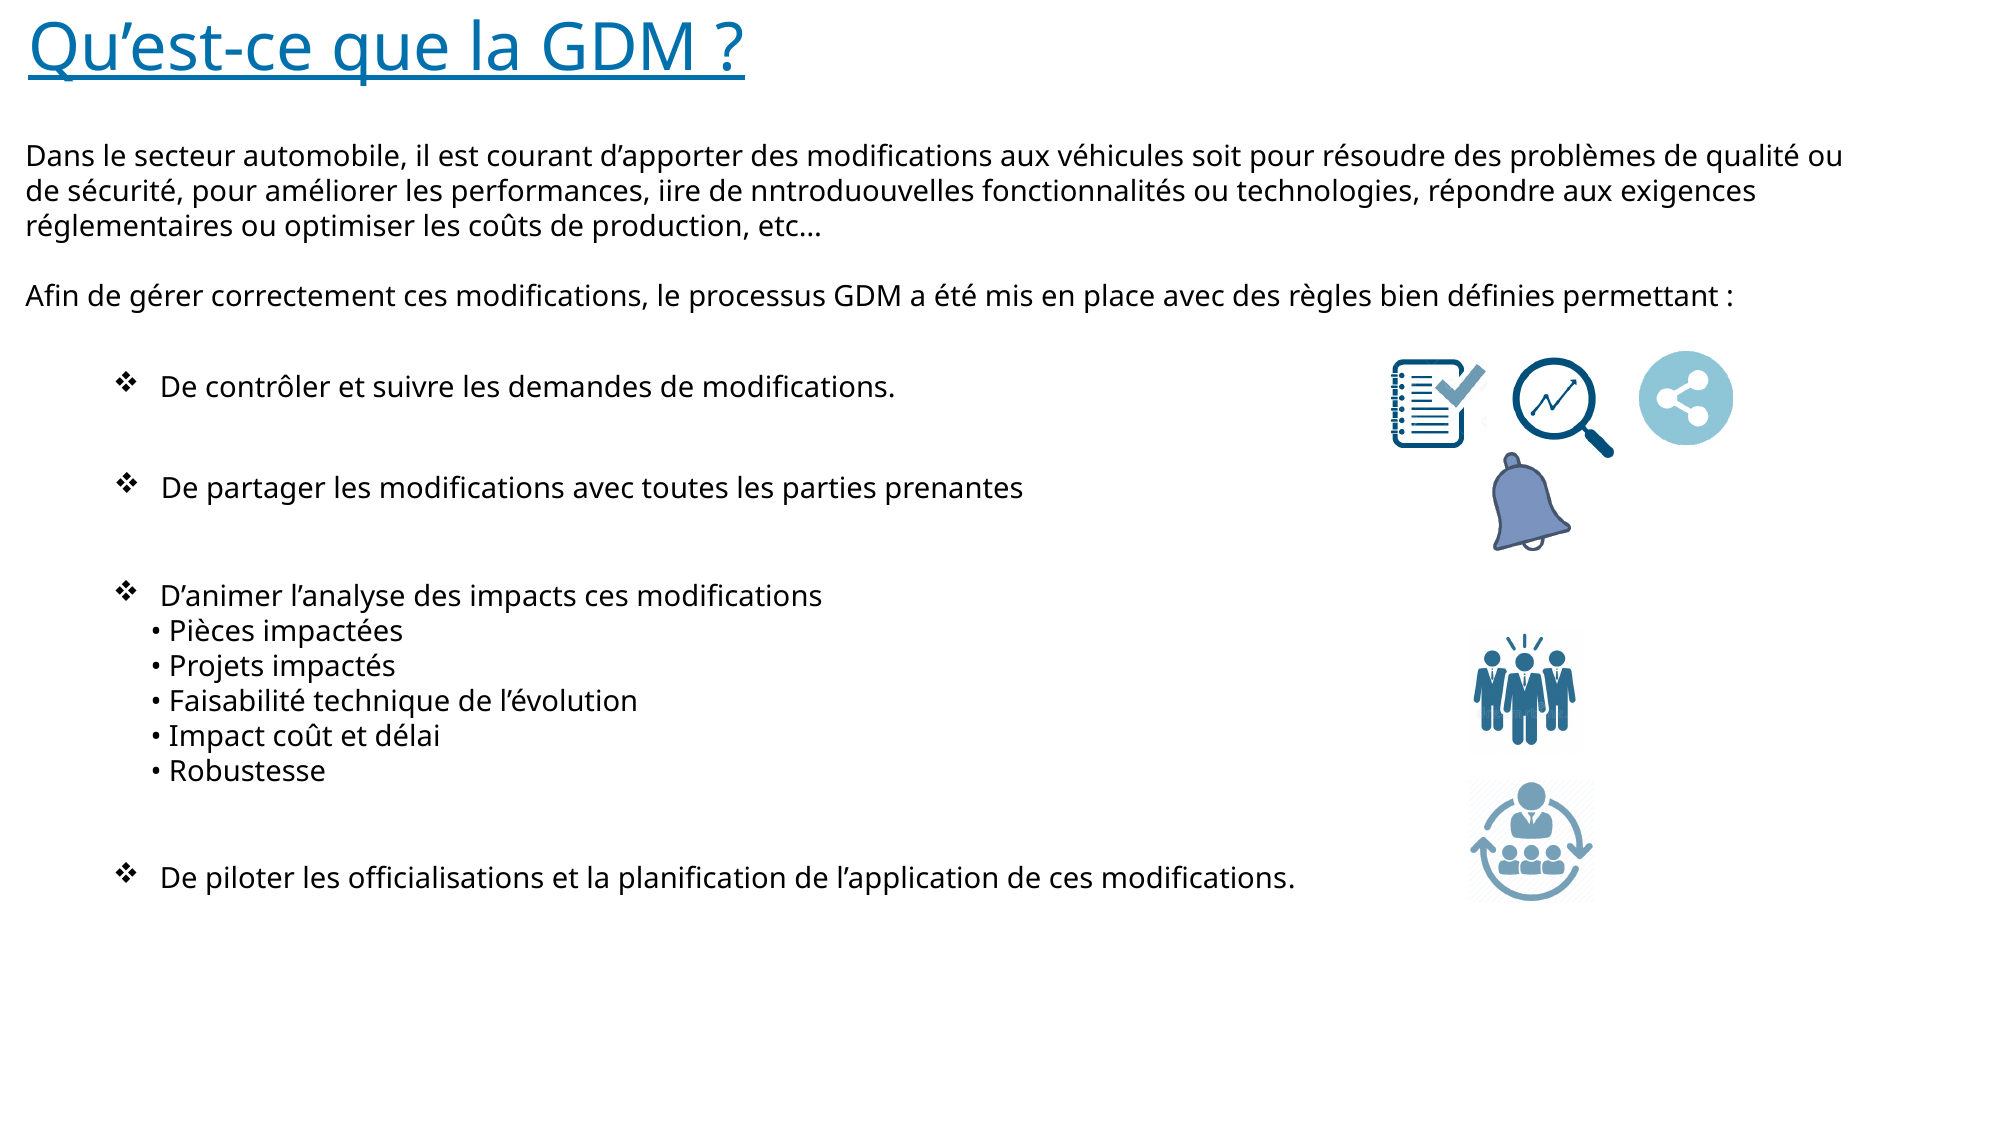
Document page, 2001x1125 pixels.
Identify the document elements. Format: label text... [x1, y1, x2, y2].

text_box De contrôler et suivre les demandes de modifications. [113, 360, 1072, 446]
text_box Dans le secteur automobile, il est courant d’apporter des modifications aux véhicules soit pour résoudre des problèmes de qualité ou de sécurité, pour améliorer les performances, iire de nntroduouvelles fonctionnalités ou technologies, répondre aux exigences réglementaires ou optimiser les coûts de production, etc… Afin de gérer correctement ces modifications, le processus GDM a été mis en place avec des règles bien définies permettant : [25, 137, 1886, 349]
picture [1469, 780, 1594, 903]
text_box De piloter les officialisations et la planification de l’application de ces modifications. [113, 859, 1437, 912]
text_box D’animer l’analyse des impacts ces modifications • Pièces impactées • Projets impactés • Faisabilité technique de l’évolution • Impact coût et délai • Robustesse [113, 576, 988, 825]
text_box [1388, 349, 1733, 466]
picture [1469, 627, 1583, 754]
title Qu’est-ce que la GDM ? [13, 5, 1839, 187]
picture [1482, 452, 1581, 551]
text_box De partager les modifications avec toutes les parties prenantes [113, 469, 1482, 522]
